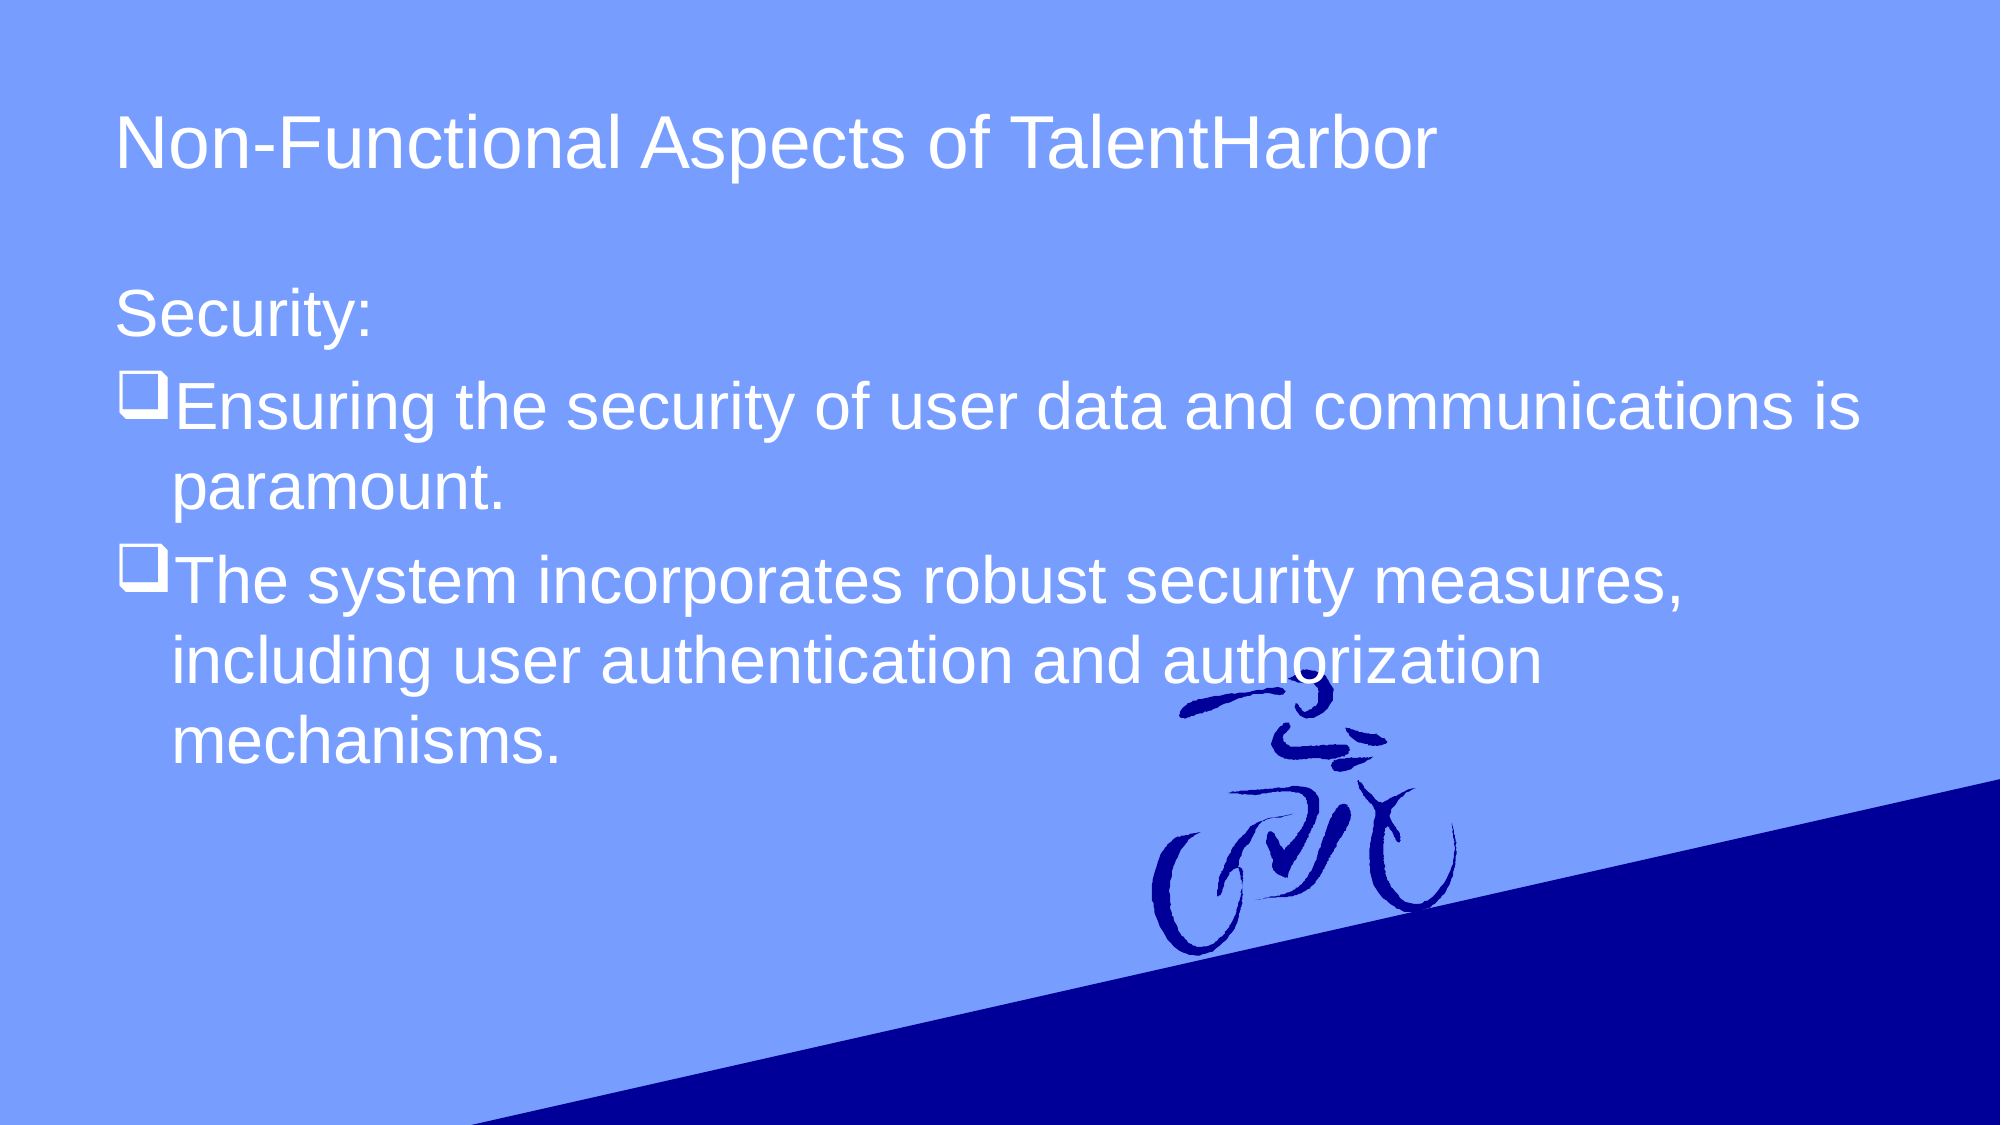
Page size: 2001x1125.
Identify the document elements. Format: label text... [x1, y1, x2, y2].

list Security: Ensuring the security of user data and communications is paramount. The system incorporates robust security measures, including user authentication and authorization mechanisms. [99, 262, 1901, 1006]
title Non-Functional Aspects of TalentHarbor [99, 44, 1901, 233]
